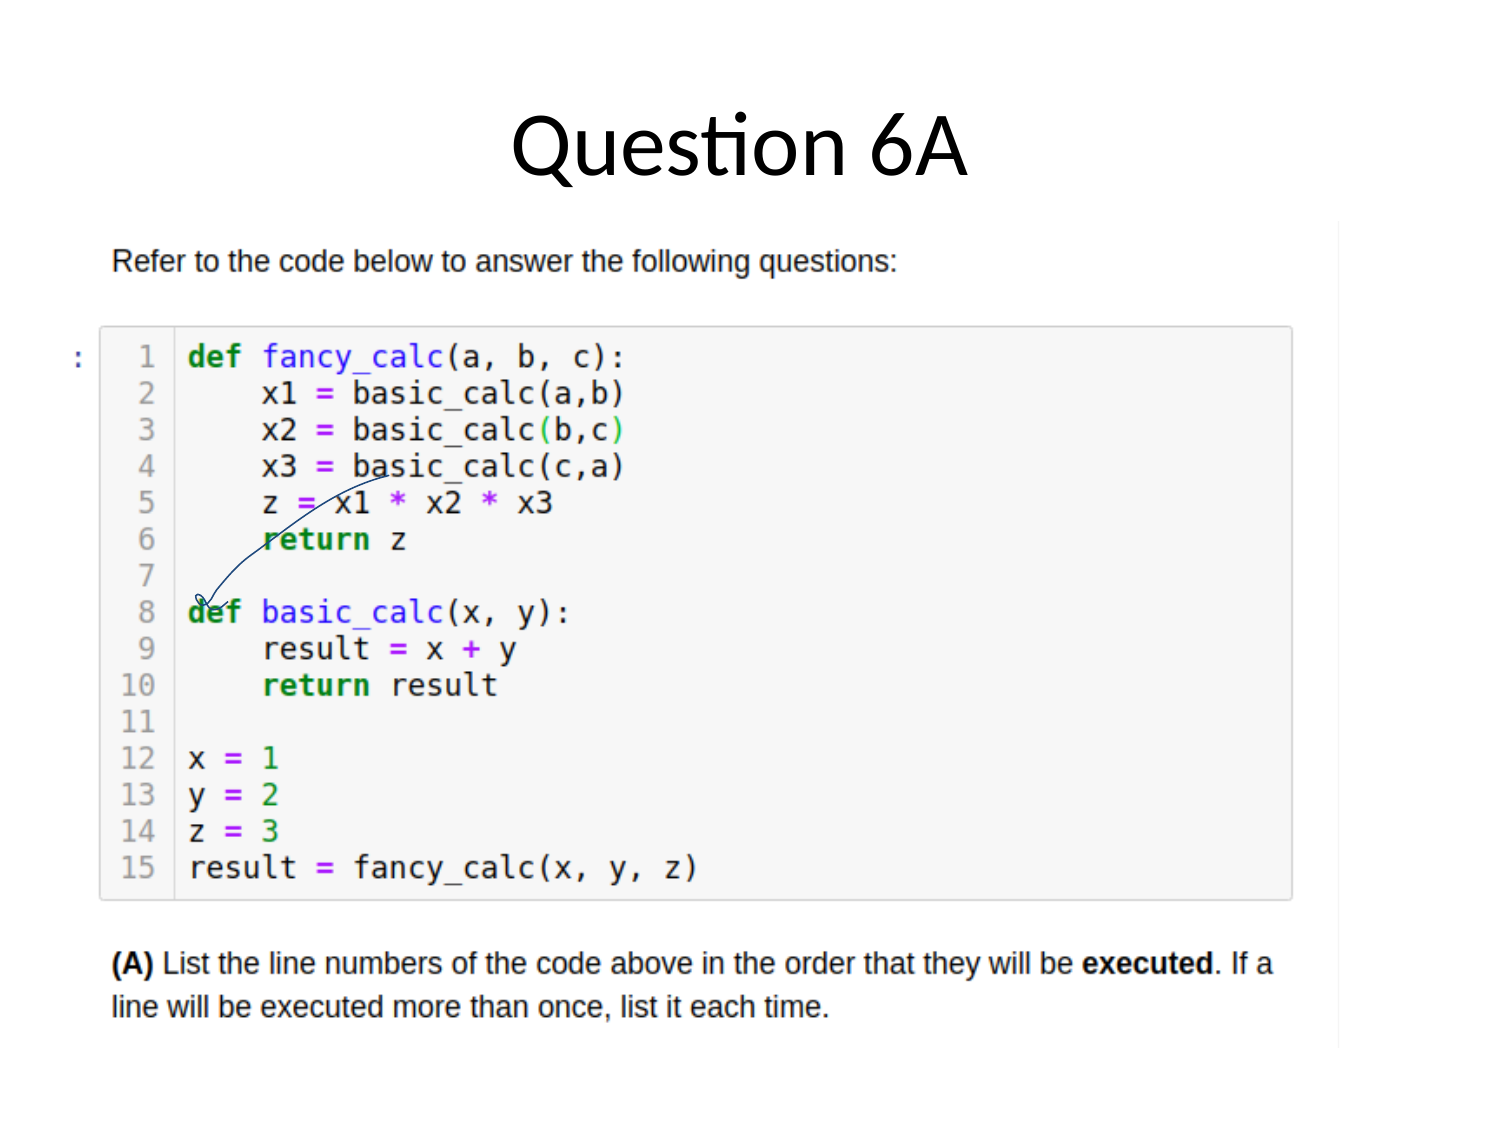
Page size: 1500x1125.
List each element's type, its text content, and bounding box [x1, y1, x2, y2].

picture [69, 221, 1340, 1048]
title Question 6A [75, 45, 1425, 233]
